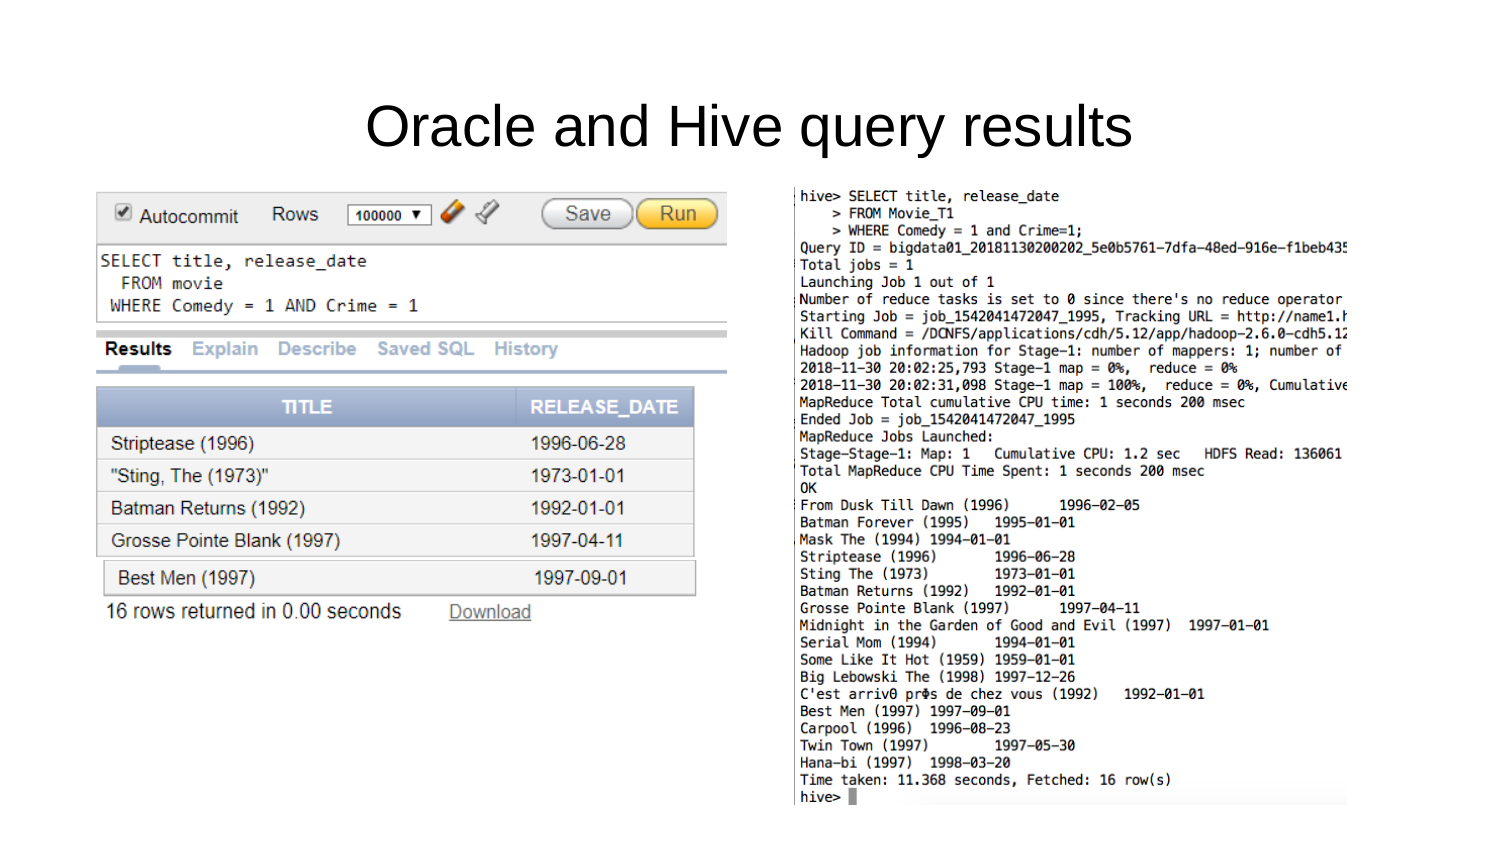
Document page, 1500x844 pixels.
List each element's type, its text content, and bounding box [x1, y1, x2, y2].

picture [89, 187, 727, 557]
picture [89, 560, 737, 638]
picture [794, 187, 1347, 805]
title Oracle and Hive query results [51, 72, 1449, 167]
